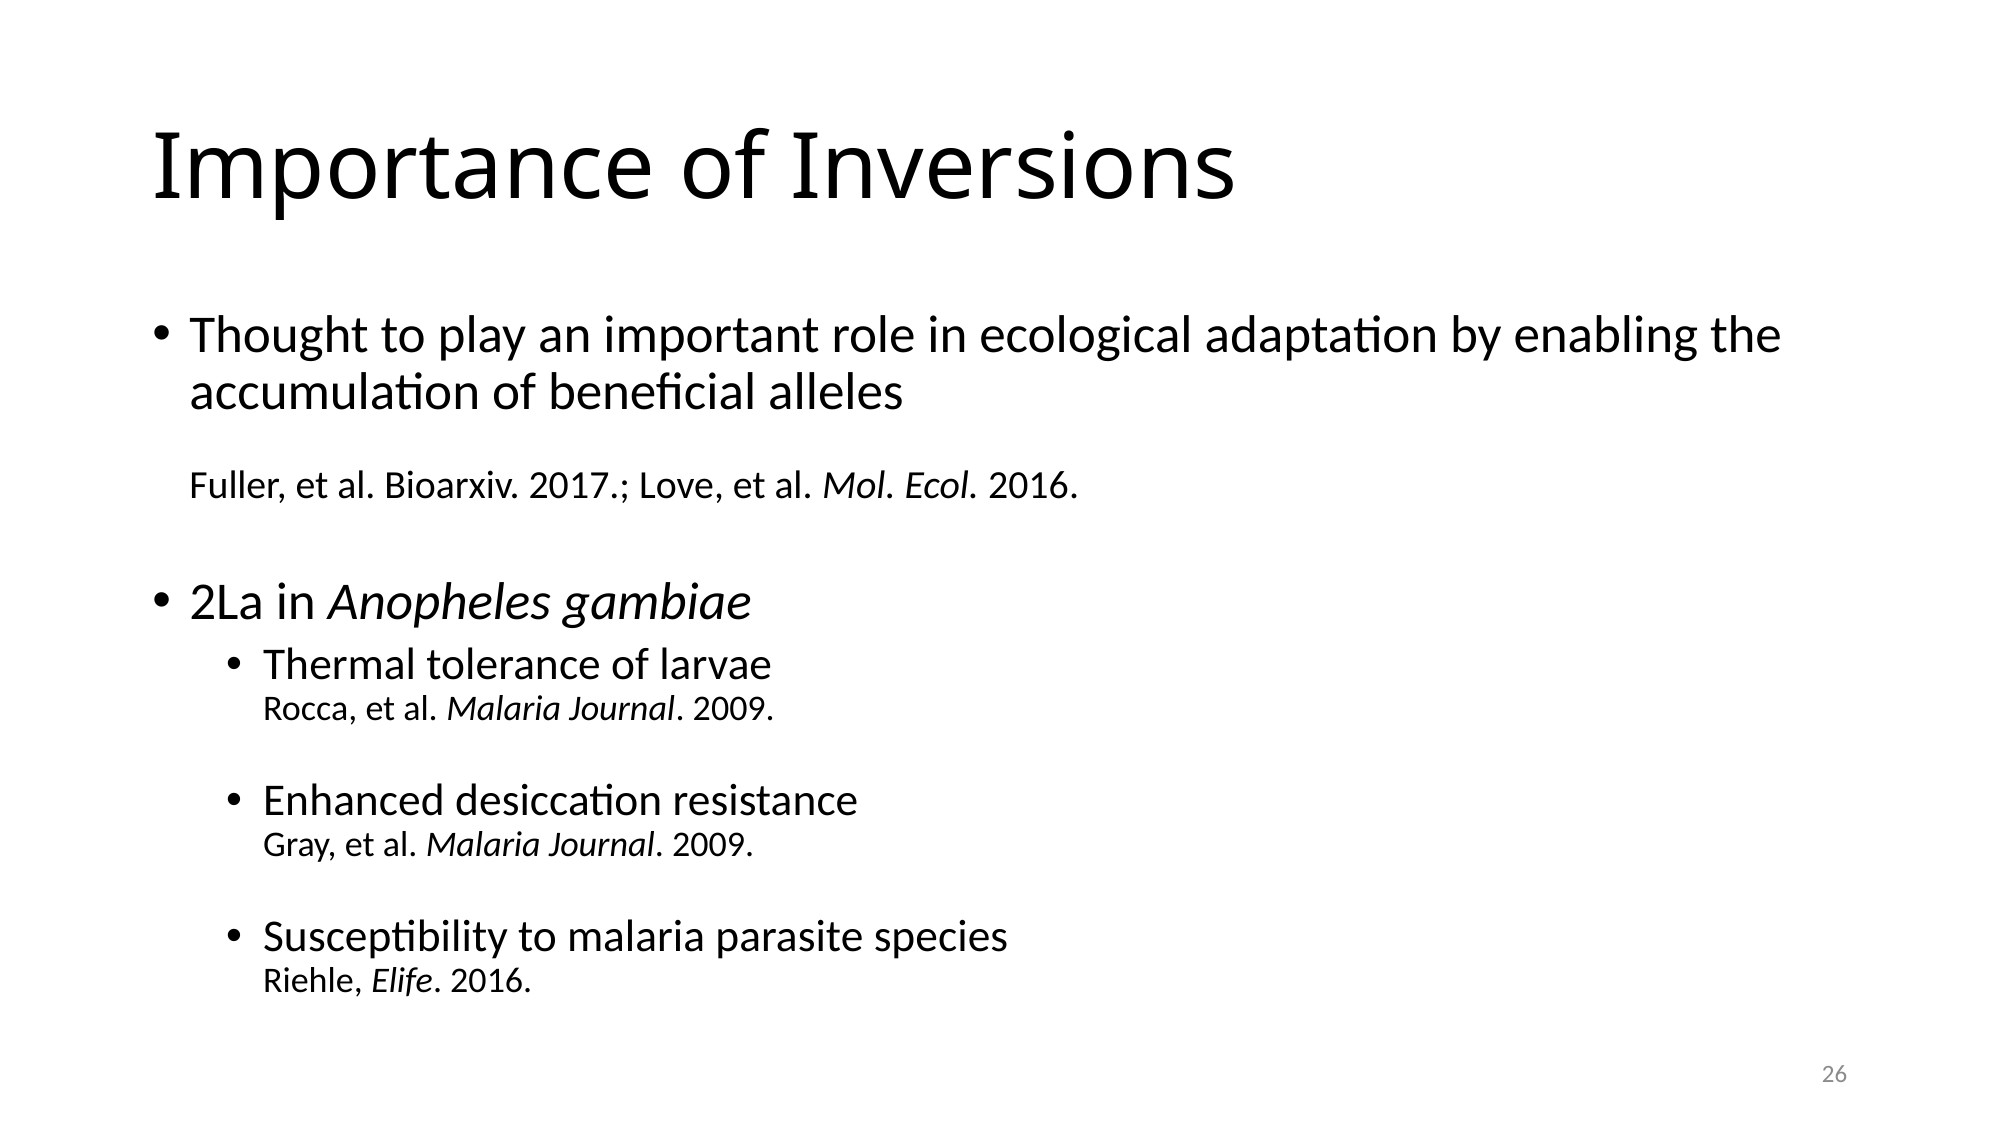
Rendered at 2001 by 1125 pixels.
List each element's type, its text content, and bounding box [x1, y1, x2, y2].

slide_number 26 [1412, 1042, 1863, 1103]
list Thought to play an important role in ecological adaptation by enabling the accumulation of beneficial alleles Fuller, et al. Bioarxiv. 2017.; Love, et al. Mol. Ecol. 2016. 2La in Anopheles gambiae Thermal tolerance of larvae Rocca, et al. Malaria Journal. 2009. Enhanced desiccation resistance Gray, et al. Malaria Journal. 2009. Susceptibility to malaria parasite species Riehle, Elife. 2016. [137, 299, 1863, 1014]
title Importance of Inversions [137, 59, 1863, 278]
